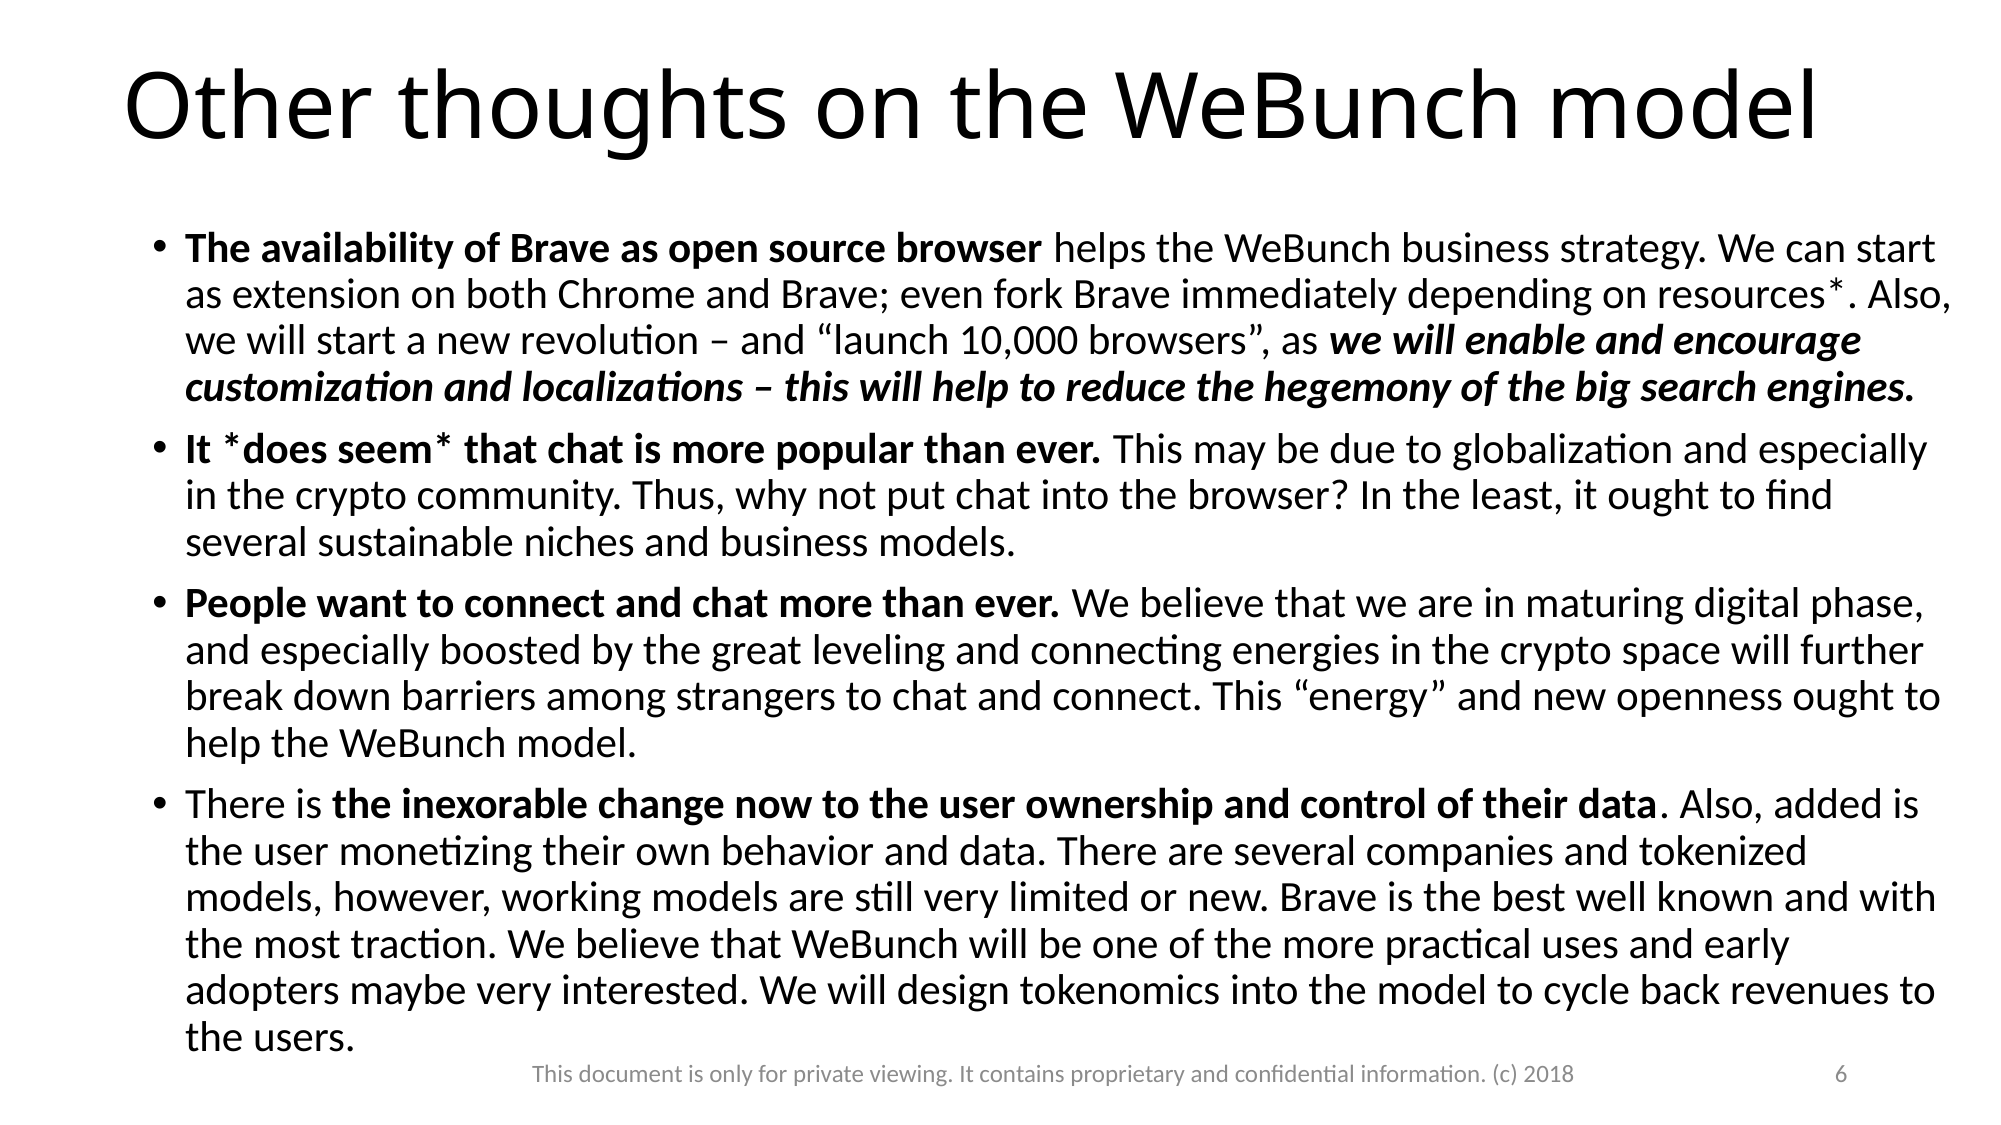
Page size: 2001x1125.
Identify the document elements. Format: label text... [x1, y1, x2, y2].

title Other thoughts on the WeBunch model [108, 0, 1925, 218]
list The availability of Brave as open source browser helps the WeBunch business strategy. We can start as extension on both Chrome and Brave; even fork Brave immediately depending on resources*. Also, we will start a new revolution – and “launch 10,000 browsers”, as we will enable and encourage customization and localizations – this will help to reduce the hegemony of the big search engines. It *does seem* that chat is more popular than ever. This may be due to globalization and especially in the crypto community. Thus, why not put chat into the browser? In the least, it ought to find several sustainable niches and business models. People want to connect and chat more than ever. We believe that we are in maturing digital phase, and especially boosted by the great leveling and connecting energies in the crypto space will further break down barriers among strangers to chat and connect. This “energy” and new openness ought to help the WeBunch model. There is the inexorable change now to the user ownership and control of their data. Also, added is the user monetizing their own behavior and data. There are several companies and tokenized models, however, working models are still very limited or new. Brave is the best well known and with the most traction. We believe that WeBunch will be one of the more practical uses and early adopters maybe very interested. We will design tokenomics into the model to cycle back revenues to the users. [137, 217, 1970, 1103]
footer This document is only for private viewing. It contains proprietary and confidential information. (c) 2018 [381, 1042, 1412, 1103]
slide_number 6 [1412, 1042, 1863, 1103]
